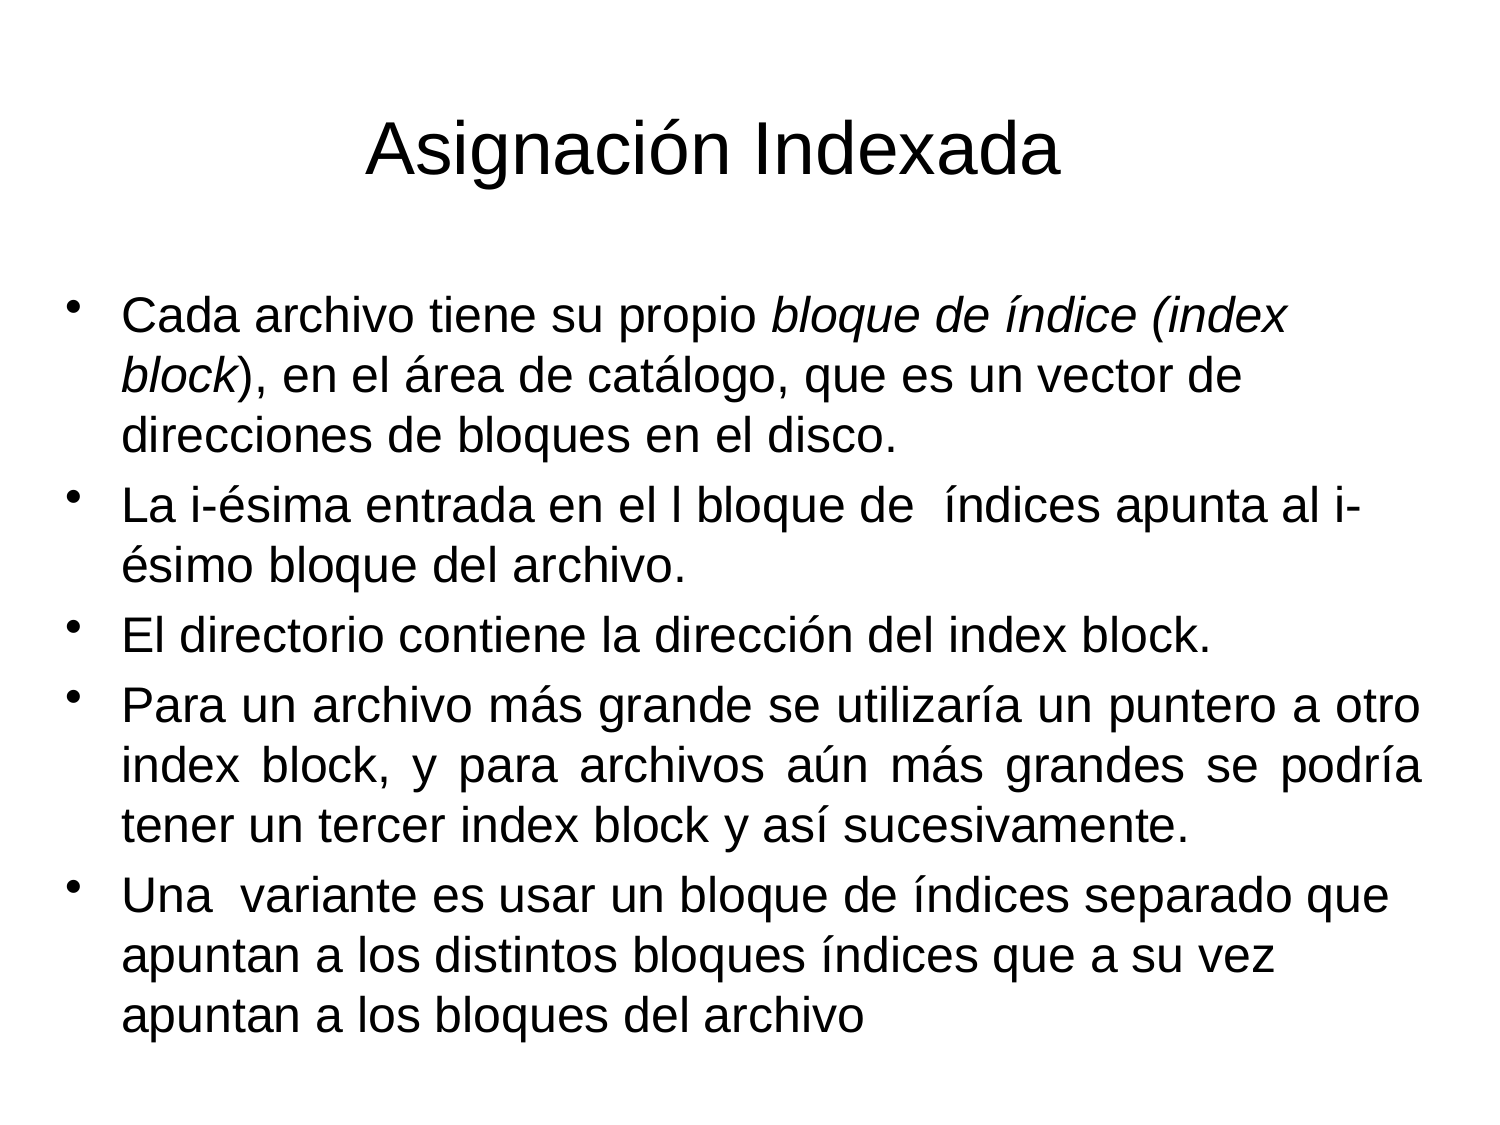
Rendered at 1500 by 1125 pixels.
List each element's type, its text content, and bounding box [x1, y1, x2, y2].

list Cada archivo tiene su propio bloque de índice (index block), en el área de catálogo, que es un vector de direcciones de bloques en el disco. La i-ésima entrada en el l bloque de índices apunta al i-ésimo bloque del archivo. El directorio contiene la dirección del index block. Para un archivo más grande se utilizaría un puntero a otro index block, y para archivos aún más grandes se podría tener un tercer index block y así sucesivamente. Una variante es usar un bloque de índices separado que apuntan a los distintos bloques índices que a su vez apuntan a los bloques del archivo [50, 275, 1438, 1063]
title Asignación Indexada [62, 50, 1388, 225]
